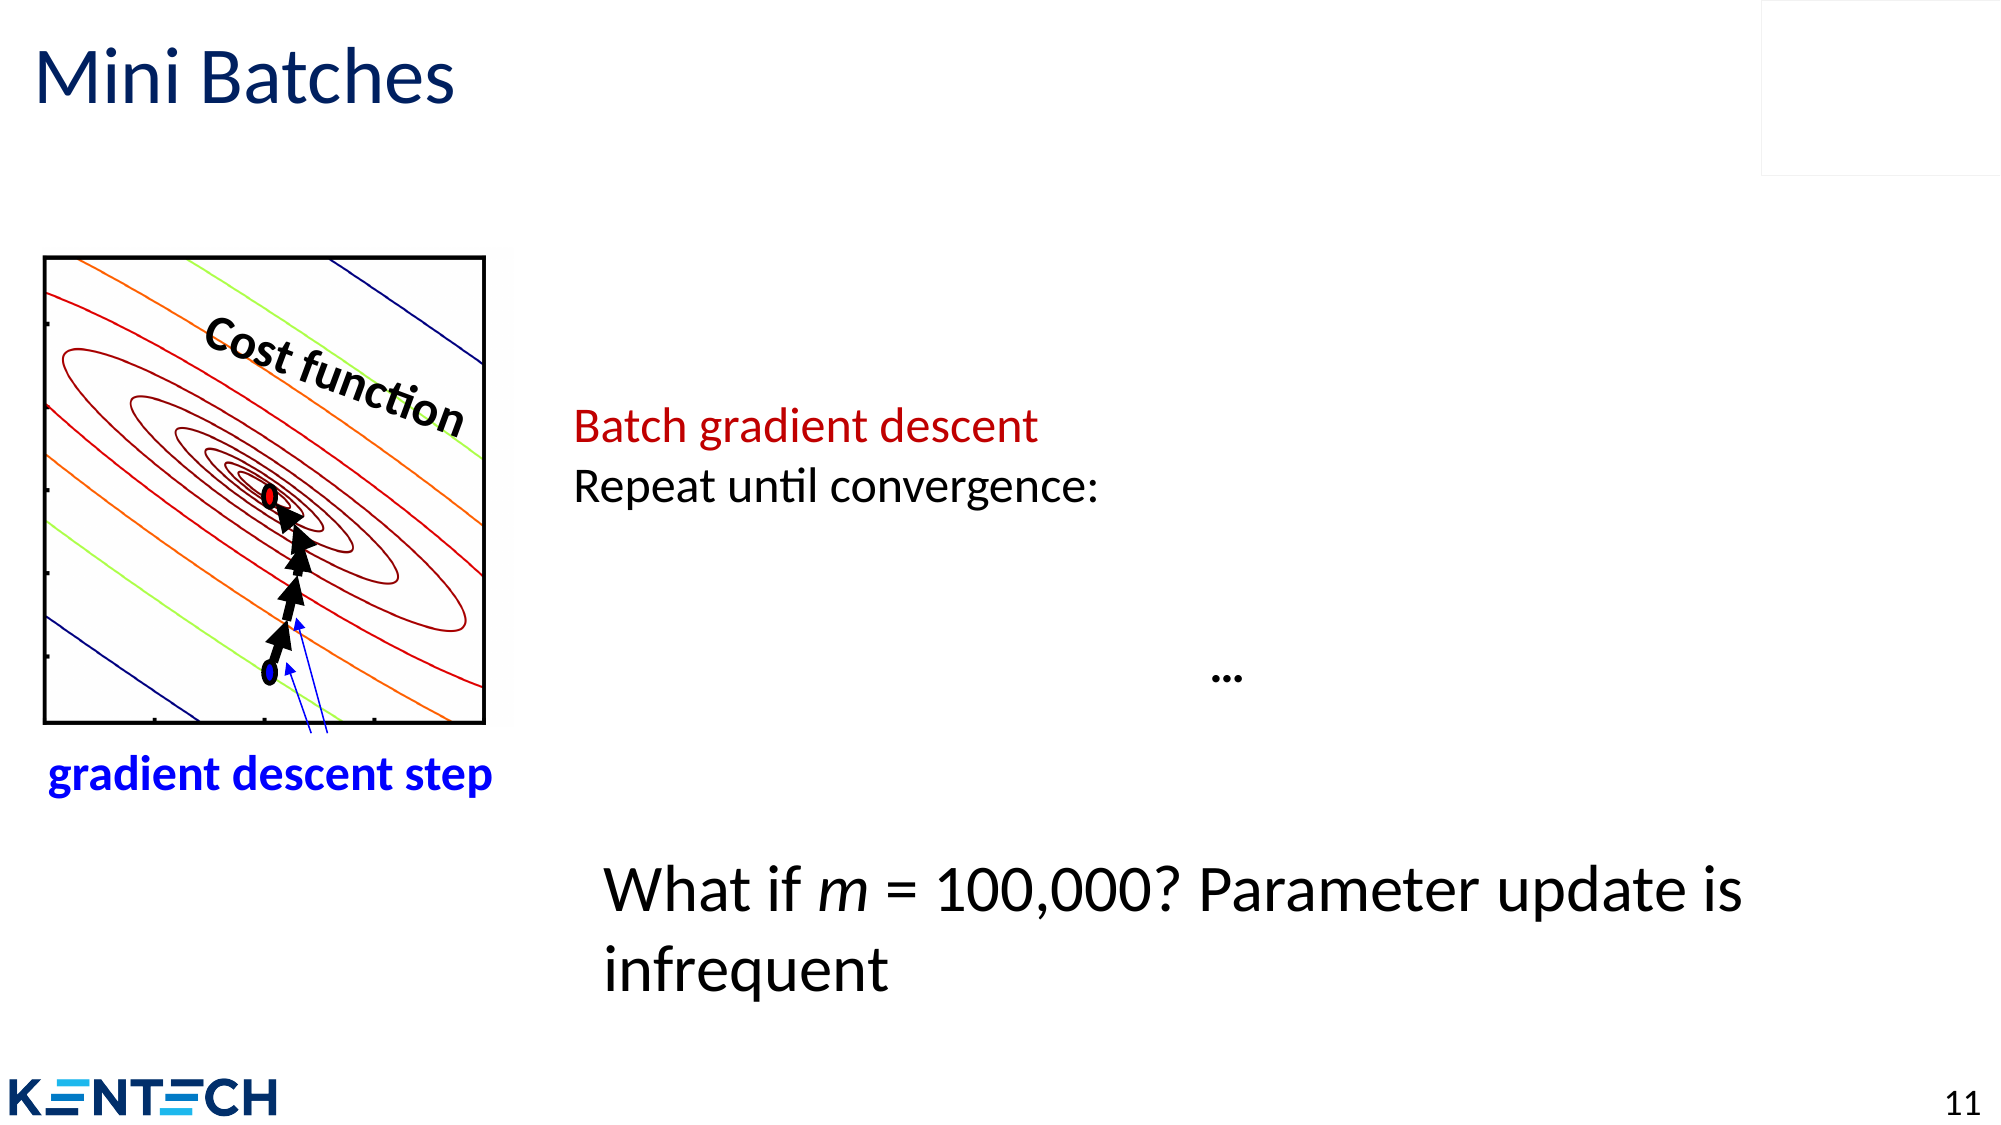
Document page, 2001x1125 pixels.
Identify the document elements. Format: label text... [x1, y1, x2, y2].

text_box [41, 246, 514, 802]
slide_number 11 [1925, 1075, 2000, 1125]
title Mini Batches [18, 14, 1563, 128]
text_box What if m = 100,000? Parameter update is infrequent [589, 837, 1925, 1013]
picture [7, 1075, 283, 1119]
